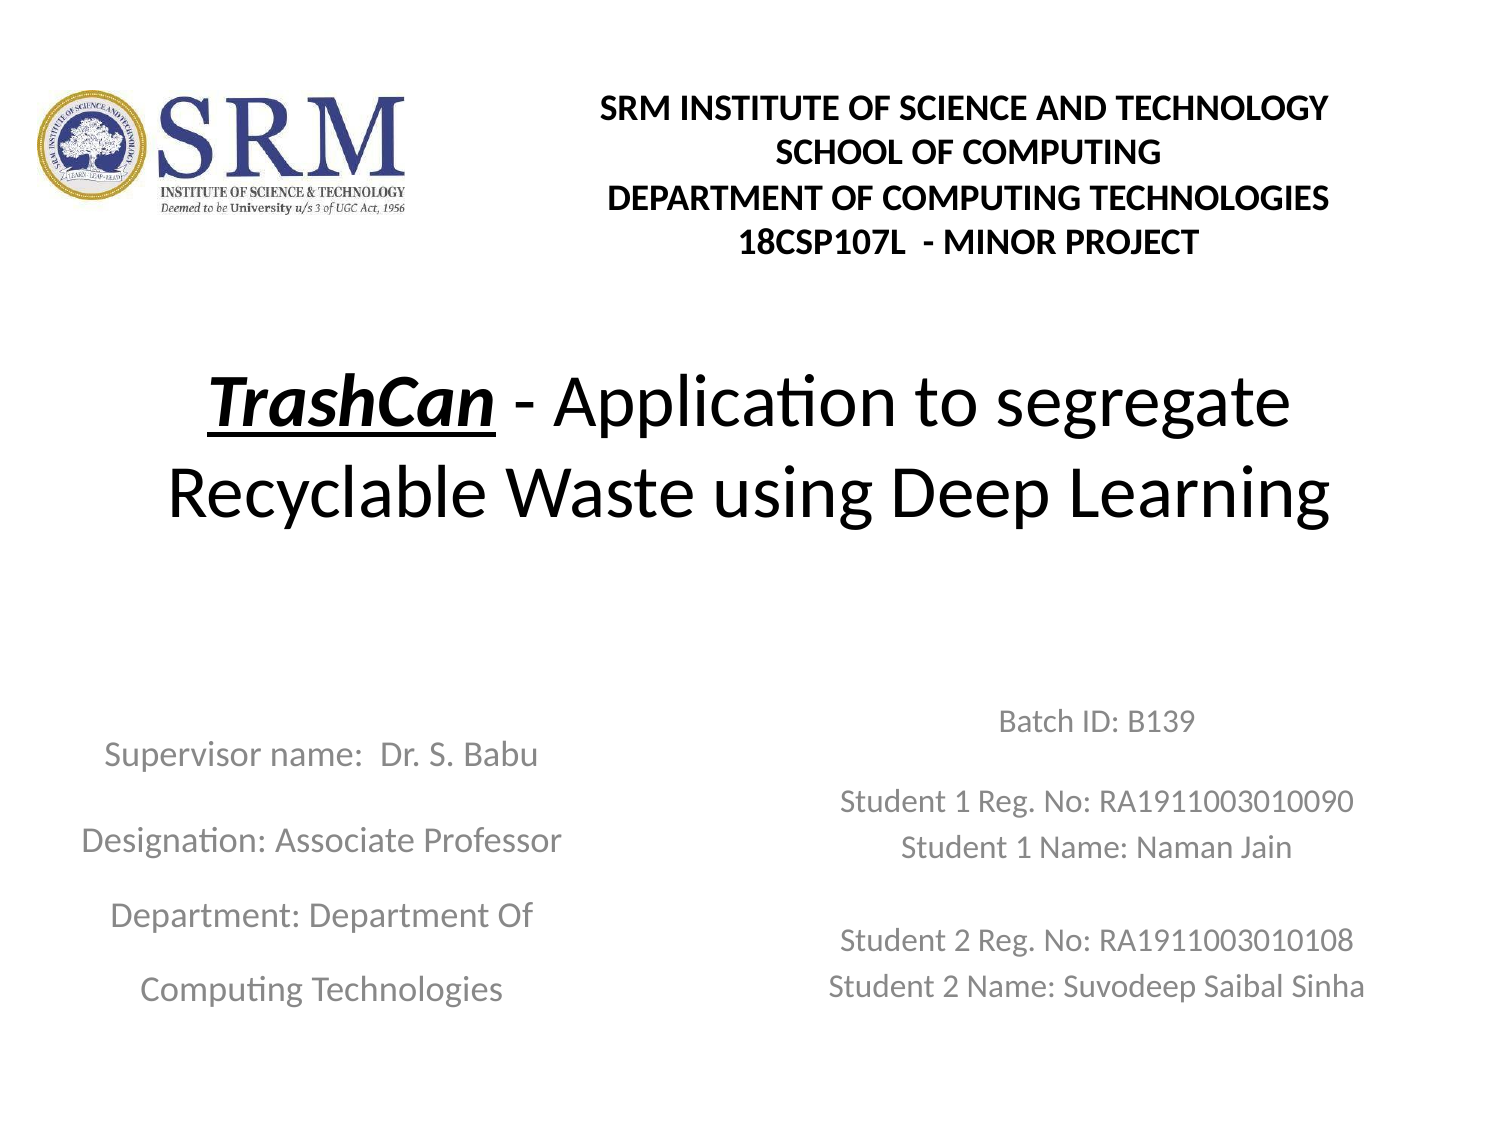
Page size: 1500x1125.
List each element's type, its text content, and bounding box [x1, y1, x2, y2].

text_box Supervisor name: Dr. S. Babu Designation: Associate Professor Department: Department Of Computing Technologies [37, 691, 607, 1004]
subtitle Batch ID: B139 Student 1 Reg. No: RA1911003010090 Student 1 Name: Naman Jain Student 2 Reg. No: RA1911003010108 Student 2 Name: Suvodeep Saibal Sinha [719, 691, 1475, 1017]
text_box SRM INSTITUTE OF SCIENCE AND TECHNOLOGY SCHOOL OF COMPUTING DEPARTMENT OF COMPUTING TECHNOLOGIES 18CSP107L - MINOR PROJECT [462, 74, 1475, 270]
picture [37, 90, 405, 215]
title TrashCan - Application to segregate Recyclable Waste using Deep Learning [112, 321, 1388, 563]
